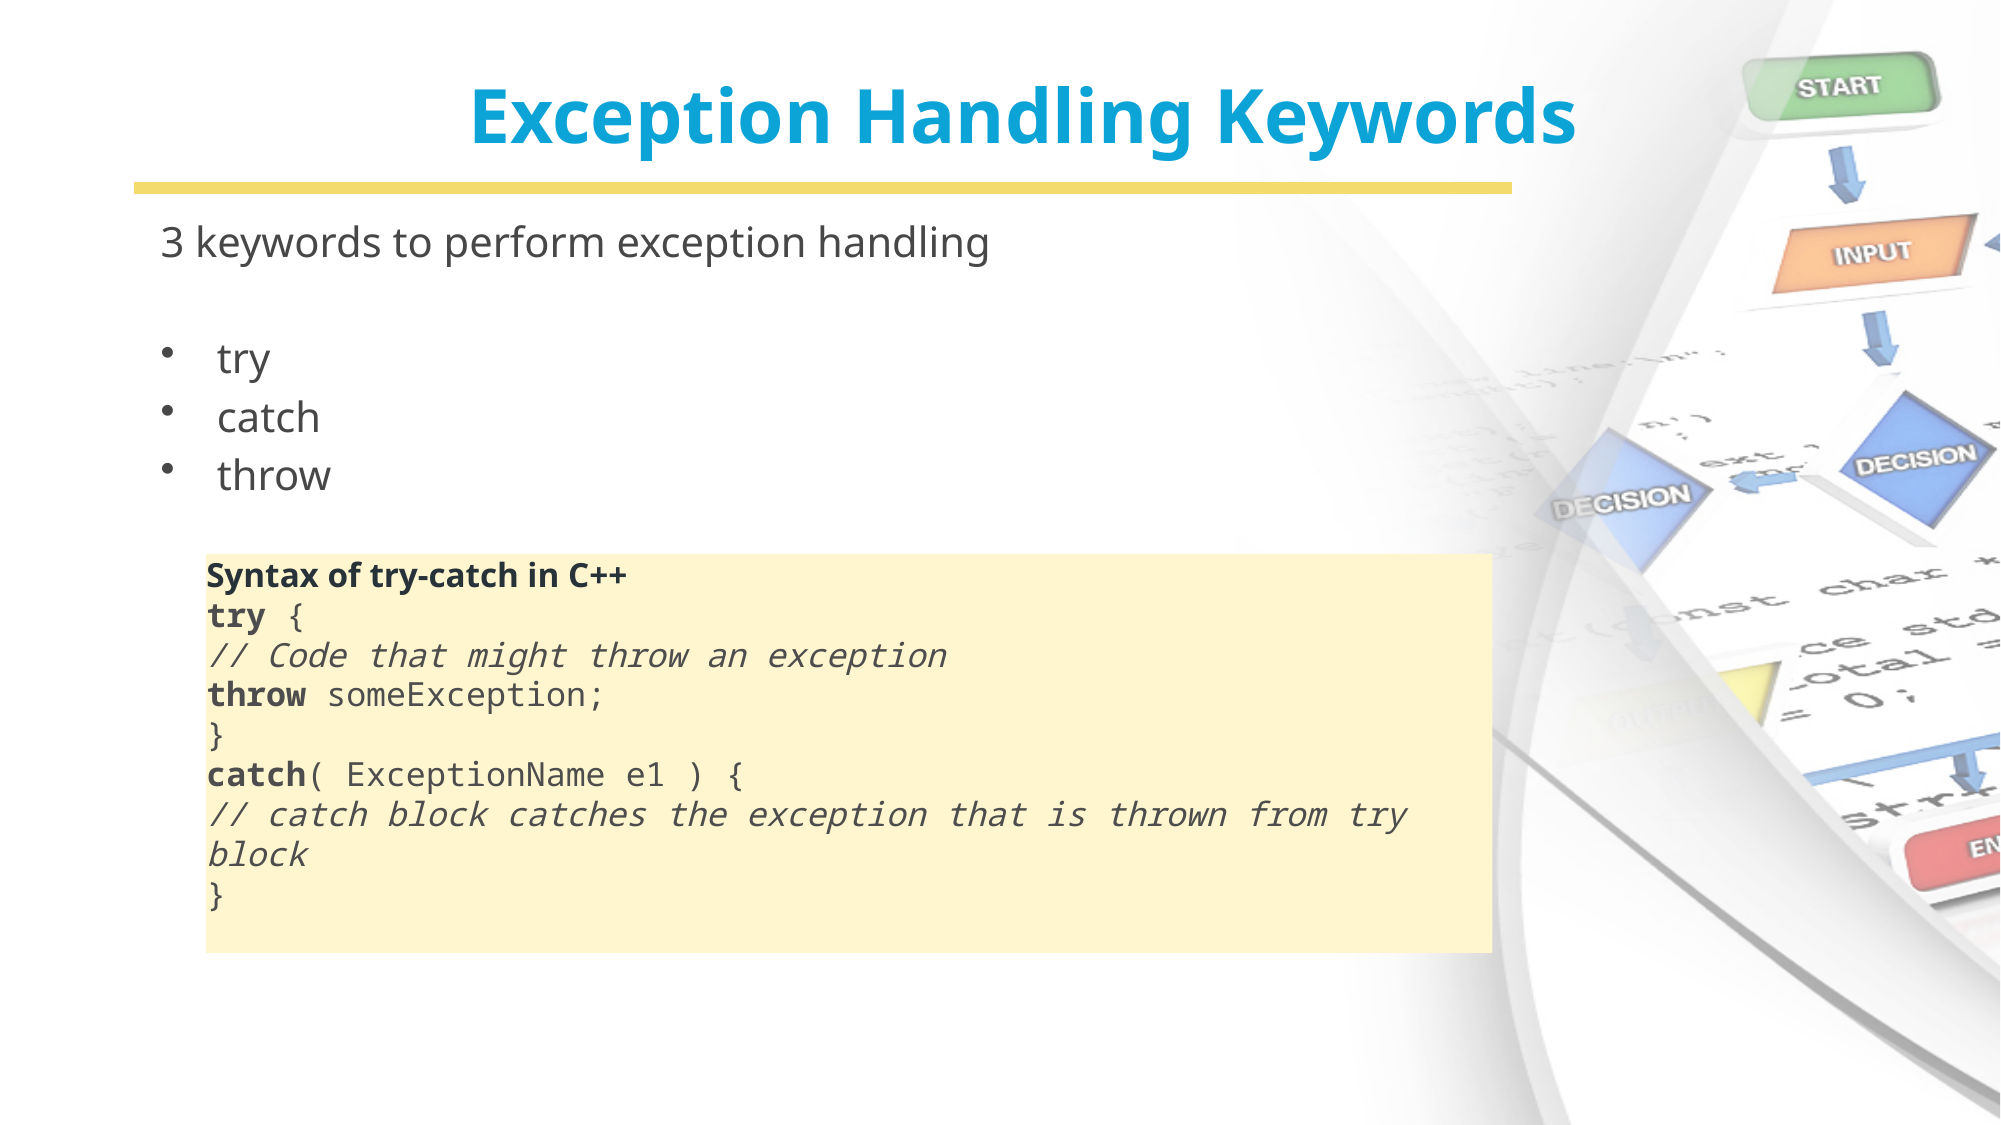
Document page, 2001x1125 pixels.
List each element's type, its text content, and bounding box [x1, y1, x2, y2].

title Exception Handling Keywords [133, 42, 1914, 186]
picture [0, 0, 2001, 1125]
list 3 keywords to perform exception handling try catch throw [145, 207, 1512, 1059]
text_box Syntax of try-catch in C++ try { // Code that might throw an exception throw someException; } catch( ExceptionName e1 ) { // catch block catches the exception that is thrown from try block } [206, 553, 1493, 953]
